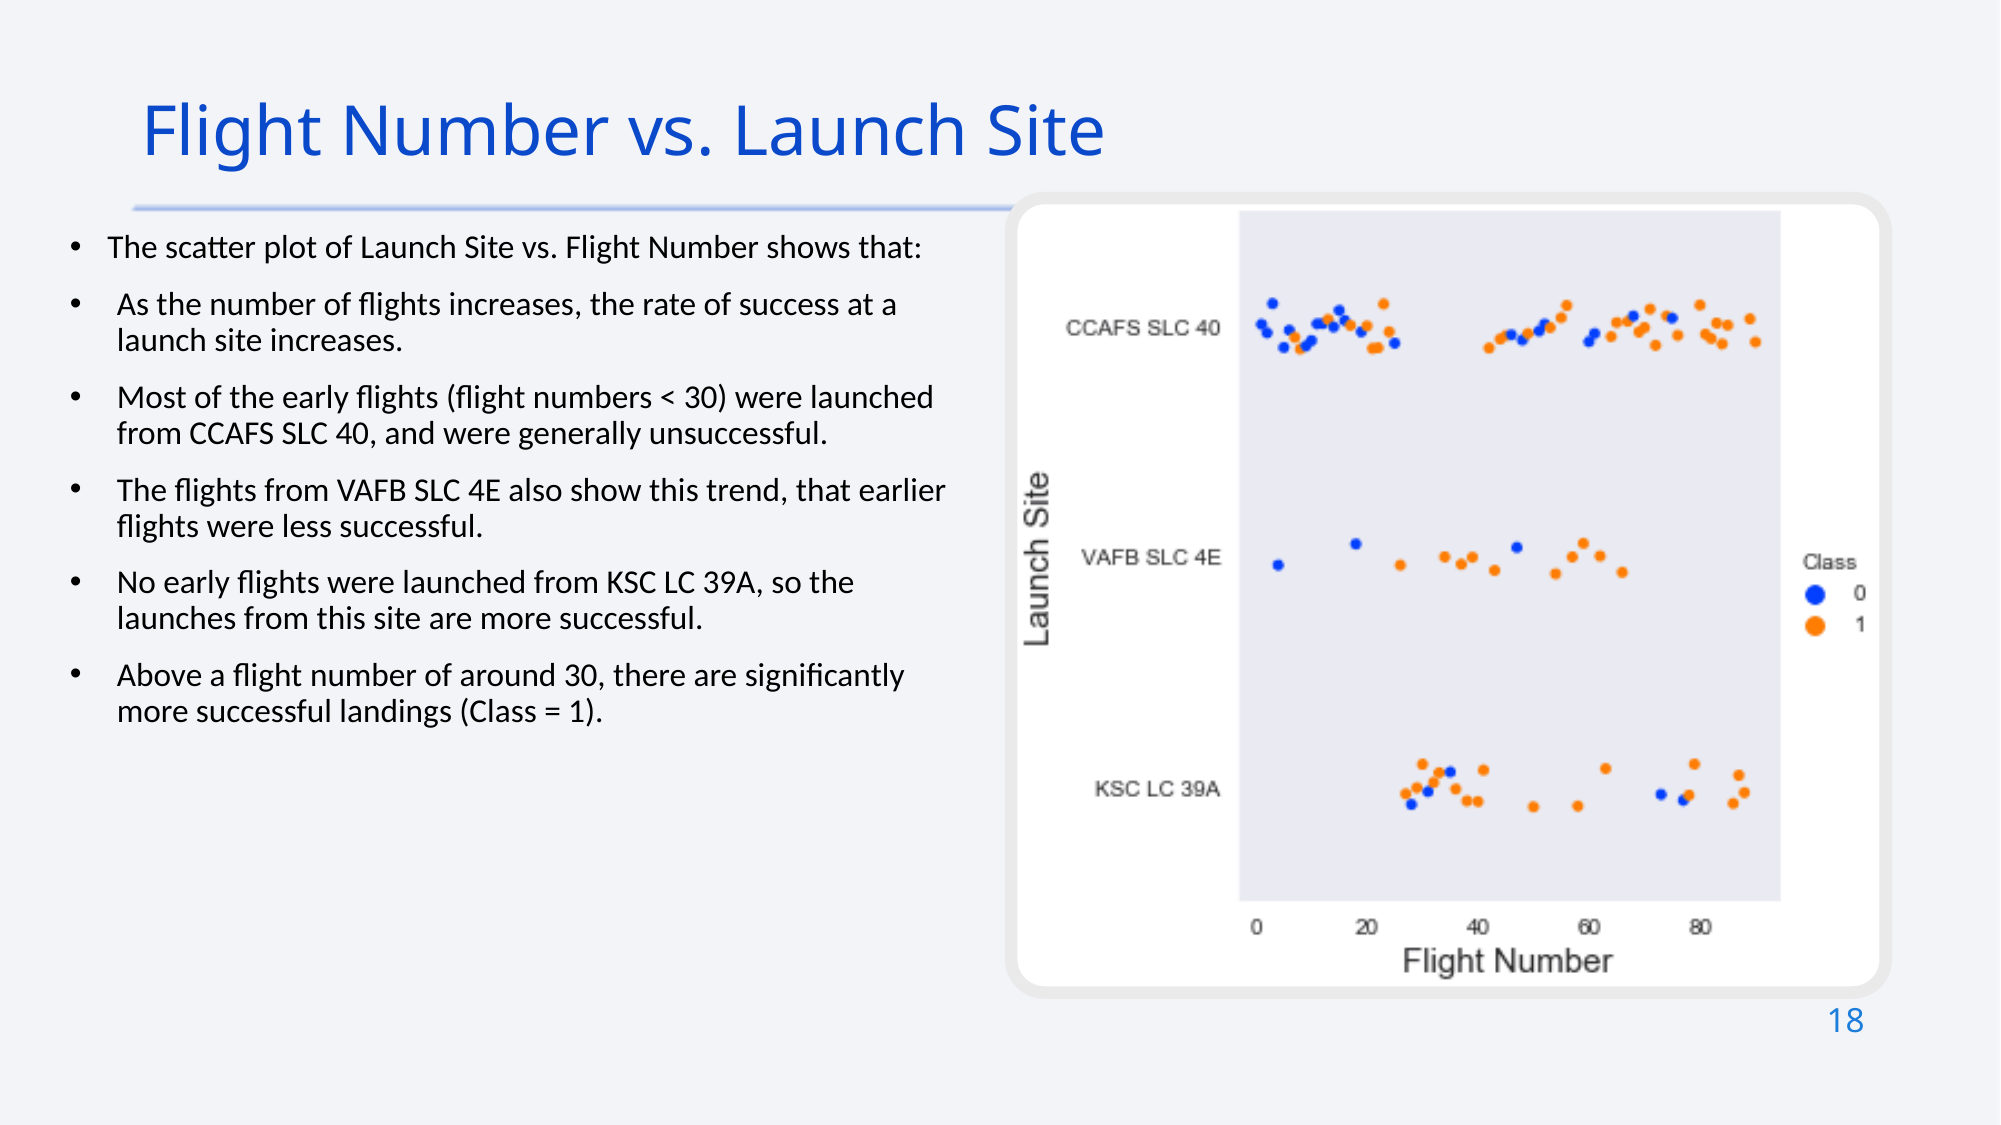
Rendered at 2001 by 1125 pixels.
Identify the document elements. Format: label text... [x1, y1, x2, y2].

text_box Flight Number vs. Launch Site [126, 88, 1852, 179]
picture [0, 0, 2001, 1125]
slide_number 18 [1429, 993, 1880, 1055]
text_box The scatter plot of Launch Site vs. Flight Number shows that: As the number of flights increases, the rate of success at a launch site increases. Most of the early flights (flight numbers < 30) were launched from CCAFS SLC 40, and were generally unsuccessful. The flights from VAFB SLC 4E also show this trend, that earlier flights were less successful. No early flights were launched from KSC LC 39A, so the launches from this site are more successful. Above a flight number of around 30, there are significantly more successful landings (Class = 1). [55, 222, 989, 1036]
